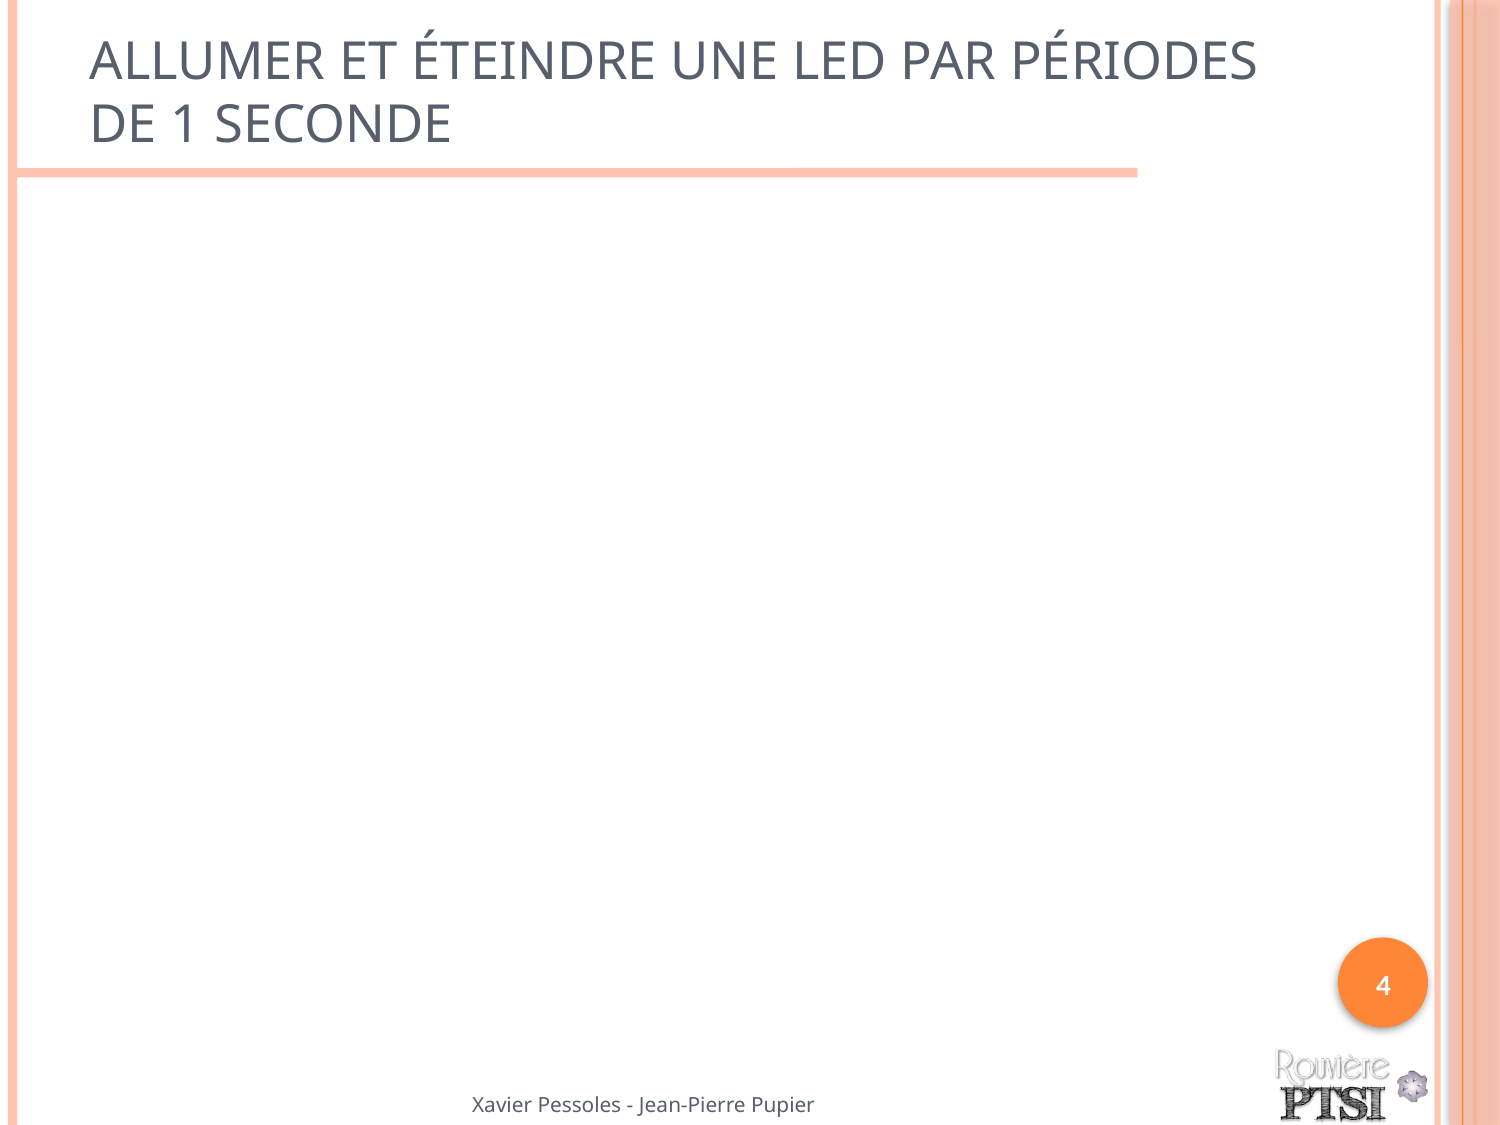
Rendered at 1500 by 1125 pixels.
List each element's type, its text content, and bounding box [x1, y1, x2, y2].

title Allumer et éteindre une Led par périodes de 1 seconde [75, 19, 1300, 161]
footer Xavier Pessoles - Jean-Pierre Pupier [12, 1086, 1275, 1125]
picture [1274, 1048, 1428, 1125]
slide_number 4 [1333, 940, 1434, 1027]
